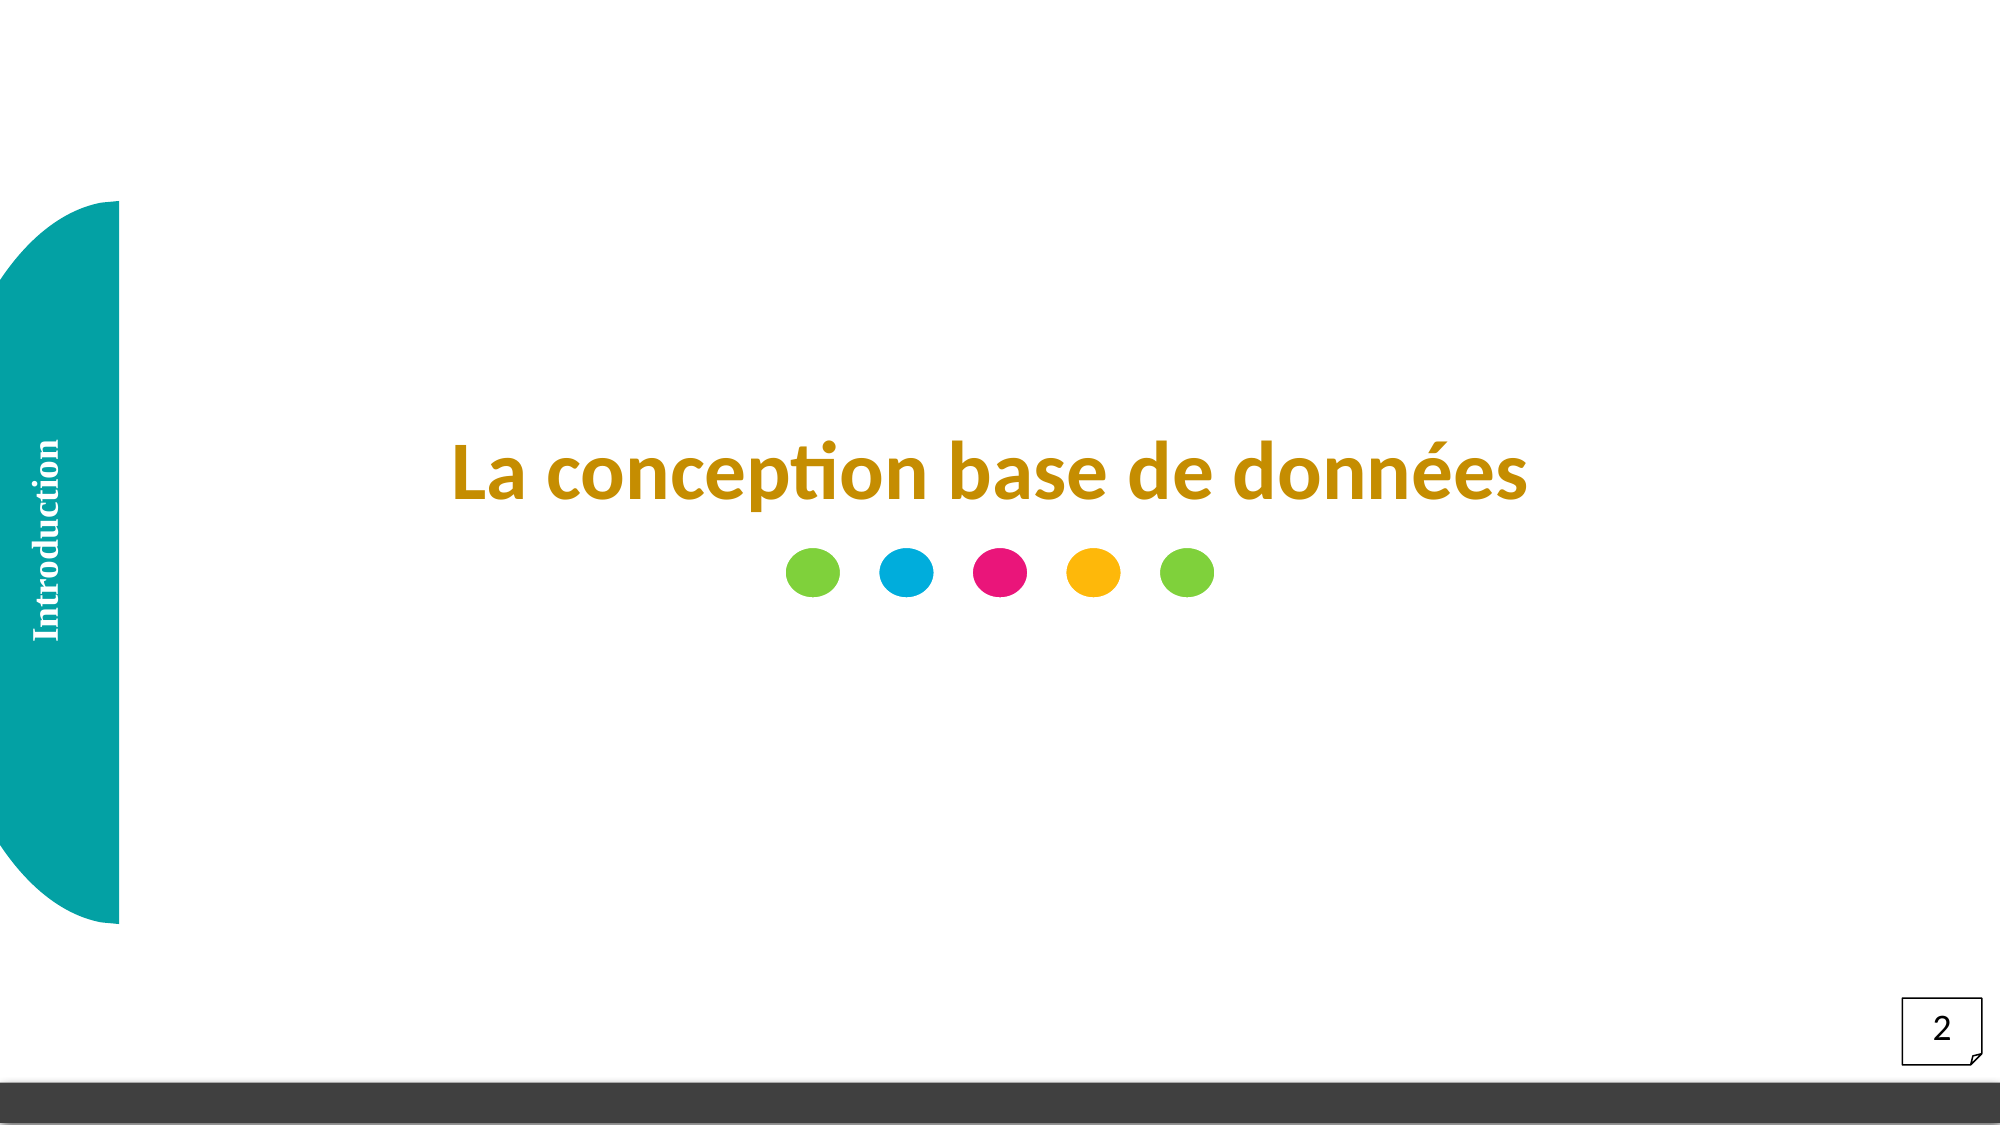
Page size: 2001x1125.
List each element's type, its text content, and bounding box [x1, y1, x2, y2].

text_box [46, 199, 121, 409]
text_box [0, 261, 121, 926]
text_box [0, 1082, 2000, 1123]
text_box Introduction [12, 227, 73, 855]
text_box La conception base de données [60, 409, 1940, 524]
text_box 2 [1902, 998, 1982, 1065]
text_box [784, 546, 1216, 599]
